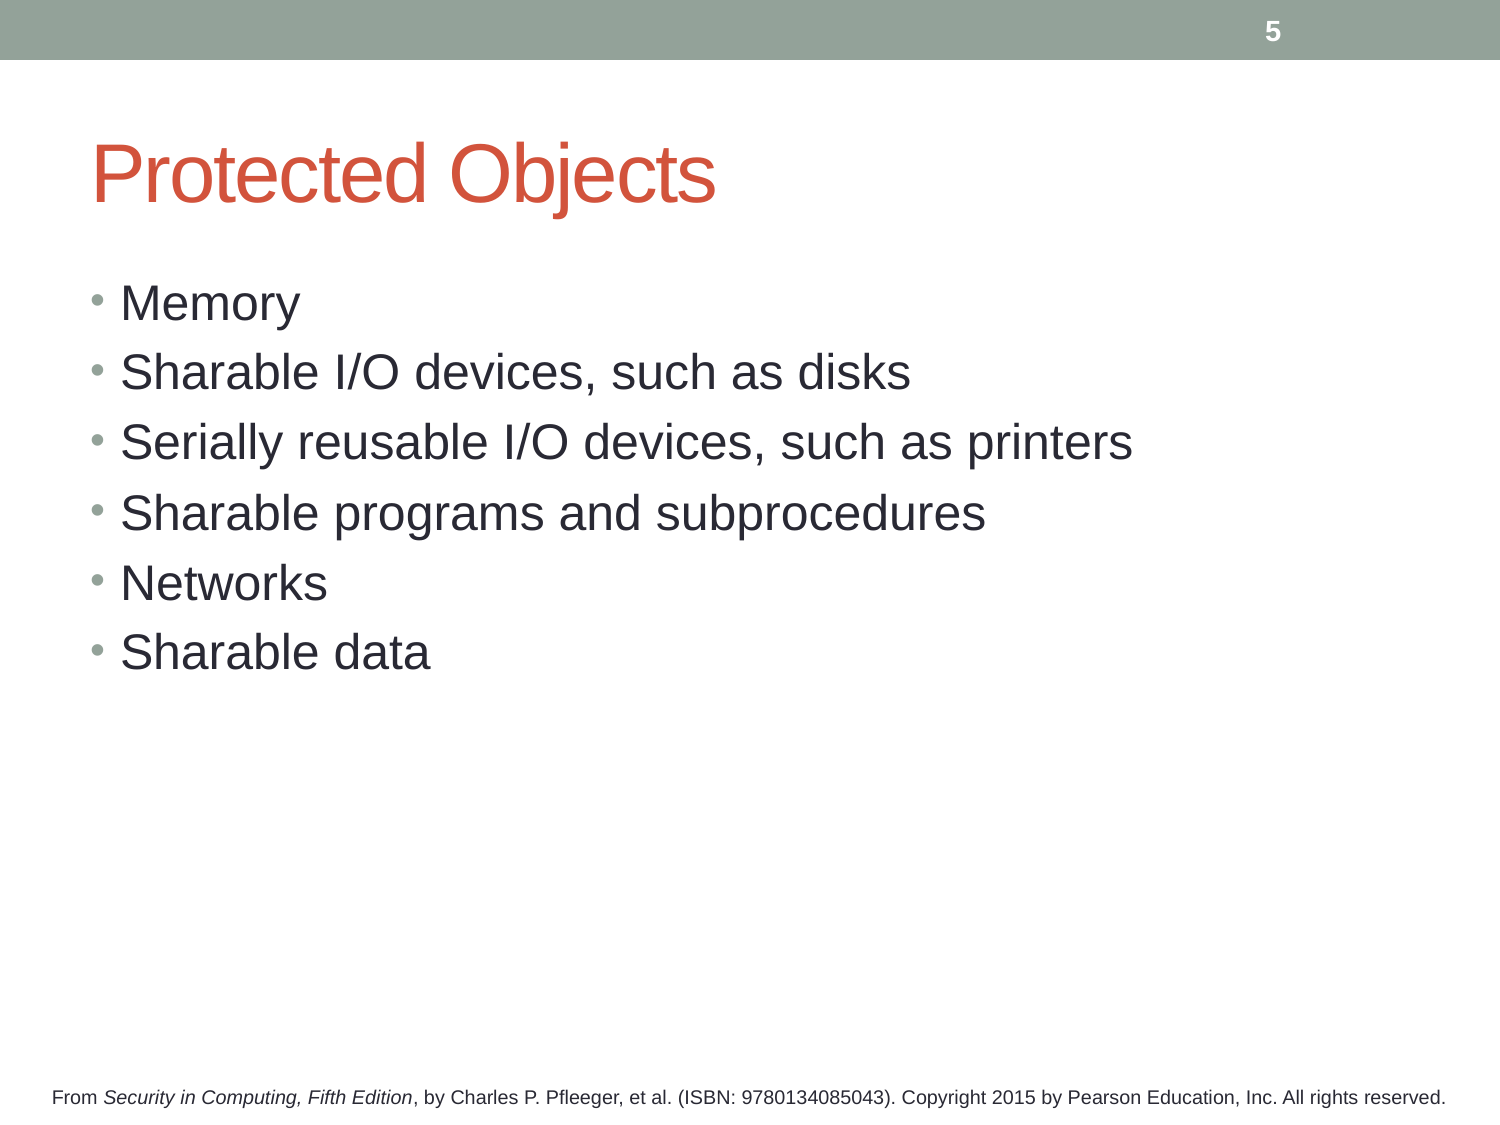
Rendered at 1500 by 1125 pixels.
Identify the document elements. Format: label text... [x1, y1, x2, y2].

footer From Security in Computing, Fifth Edition, by Charles P. Pfleeger, et al. (ISBN: 9780134085043). Copyright 2015 by Pearson Education, Inc. All rights reserved. [0, 1069, 1500, 1124]
title Protected Objects [75, 87, 1425, 250]
list Memory Sharable I/O devices, such as disks Serially reusable I/O devices, such as printers Sharable programs and subprocedures Networks Sharable data [75, 262, 1425, 1063]
slide_number 5 [1250, 3, 1425, 57]
